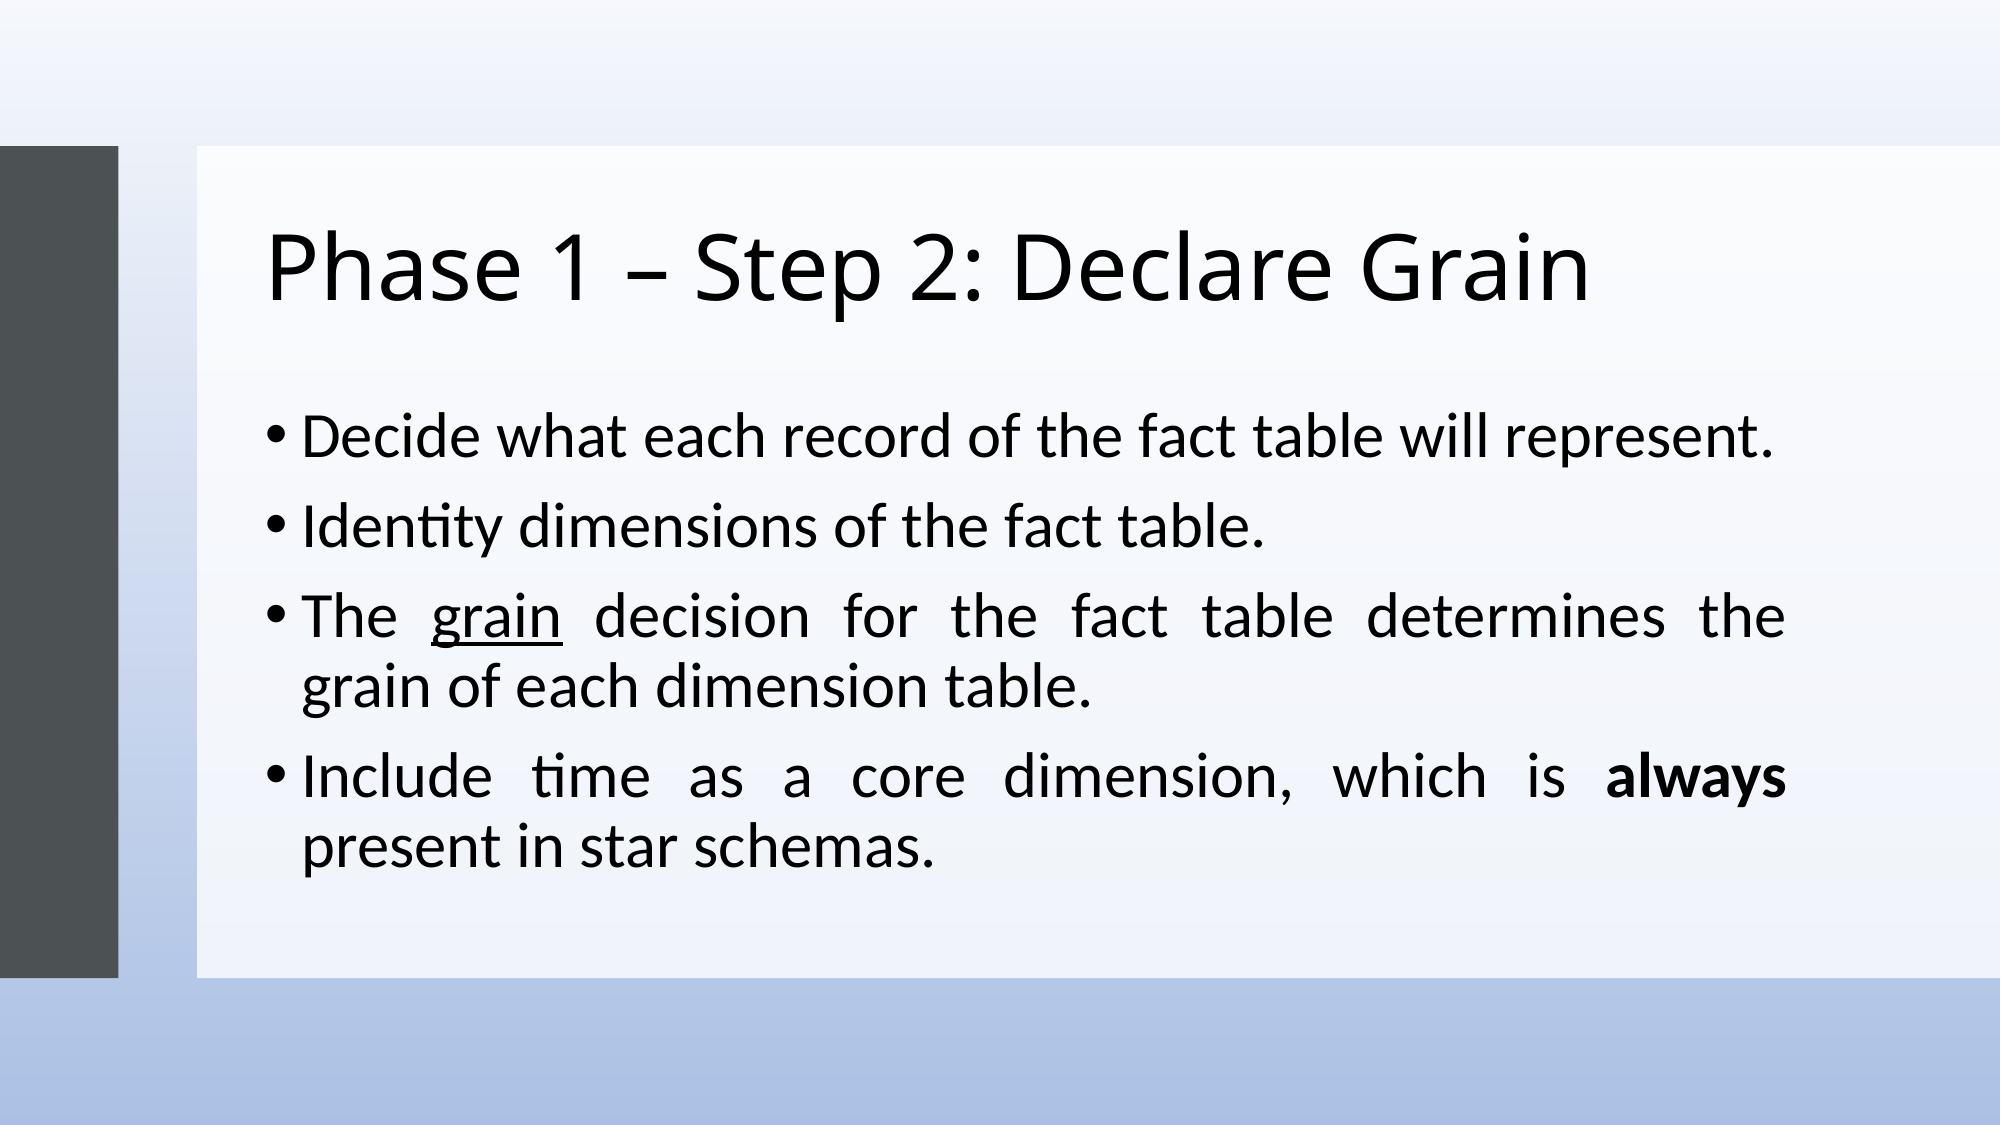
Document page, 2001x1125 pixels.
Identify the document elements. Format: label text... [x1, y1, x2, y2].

text_box [0, 0, 2000, 1125]
text_box [0, 145, 119, 979]
list Decide what each record of the fact table will represent. Identity dimensions of the fact table. The grain decision for the fact table determines the grain of each dimension table. Include time as a core dimension, which is always present in star schemas. [249, 394, 1803, 953]
title Phase 1 – Step 2: Declare Grain [249, 173, 1803, 369]
text_box [196, 145, 2000, 979]
